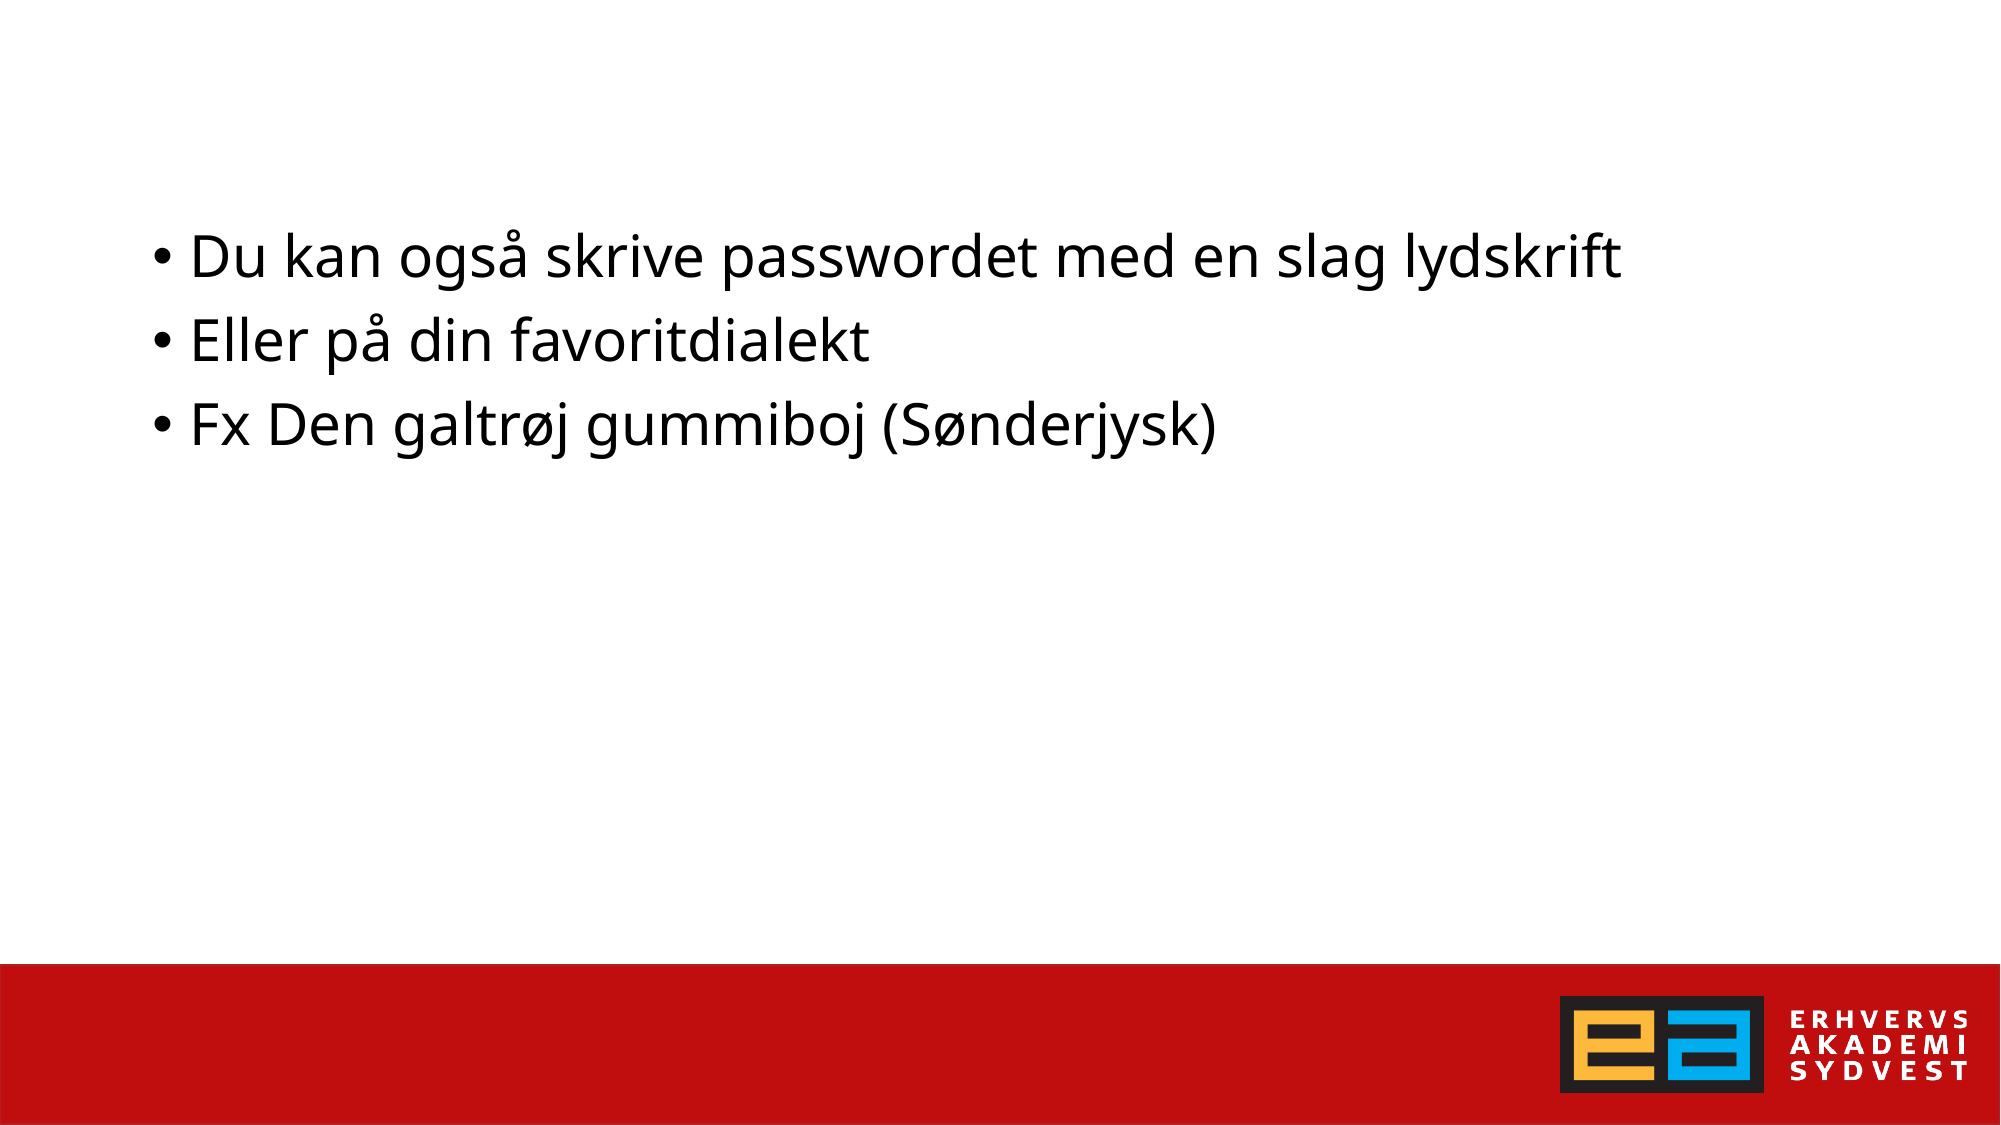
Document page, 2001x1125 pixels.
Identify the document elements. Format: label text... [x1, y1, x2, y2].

list Du kan også skrive passwordet med en slag lydskrift Eller på din favoritdialekt Fx Den galtrøj gummiboj (Sønderjysk) [137, 220, 1863, 926]
